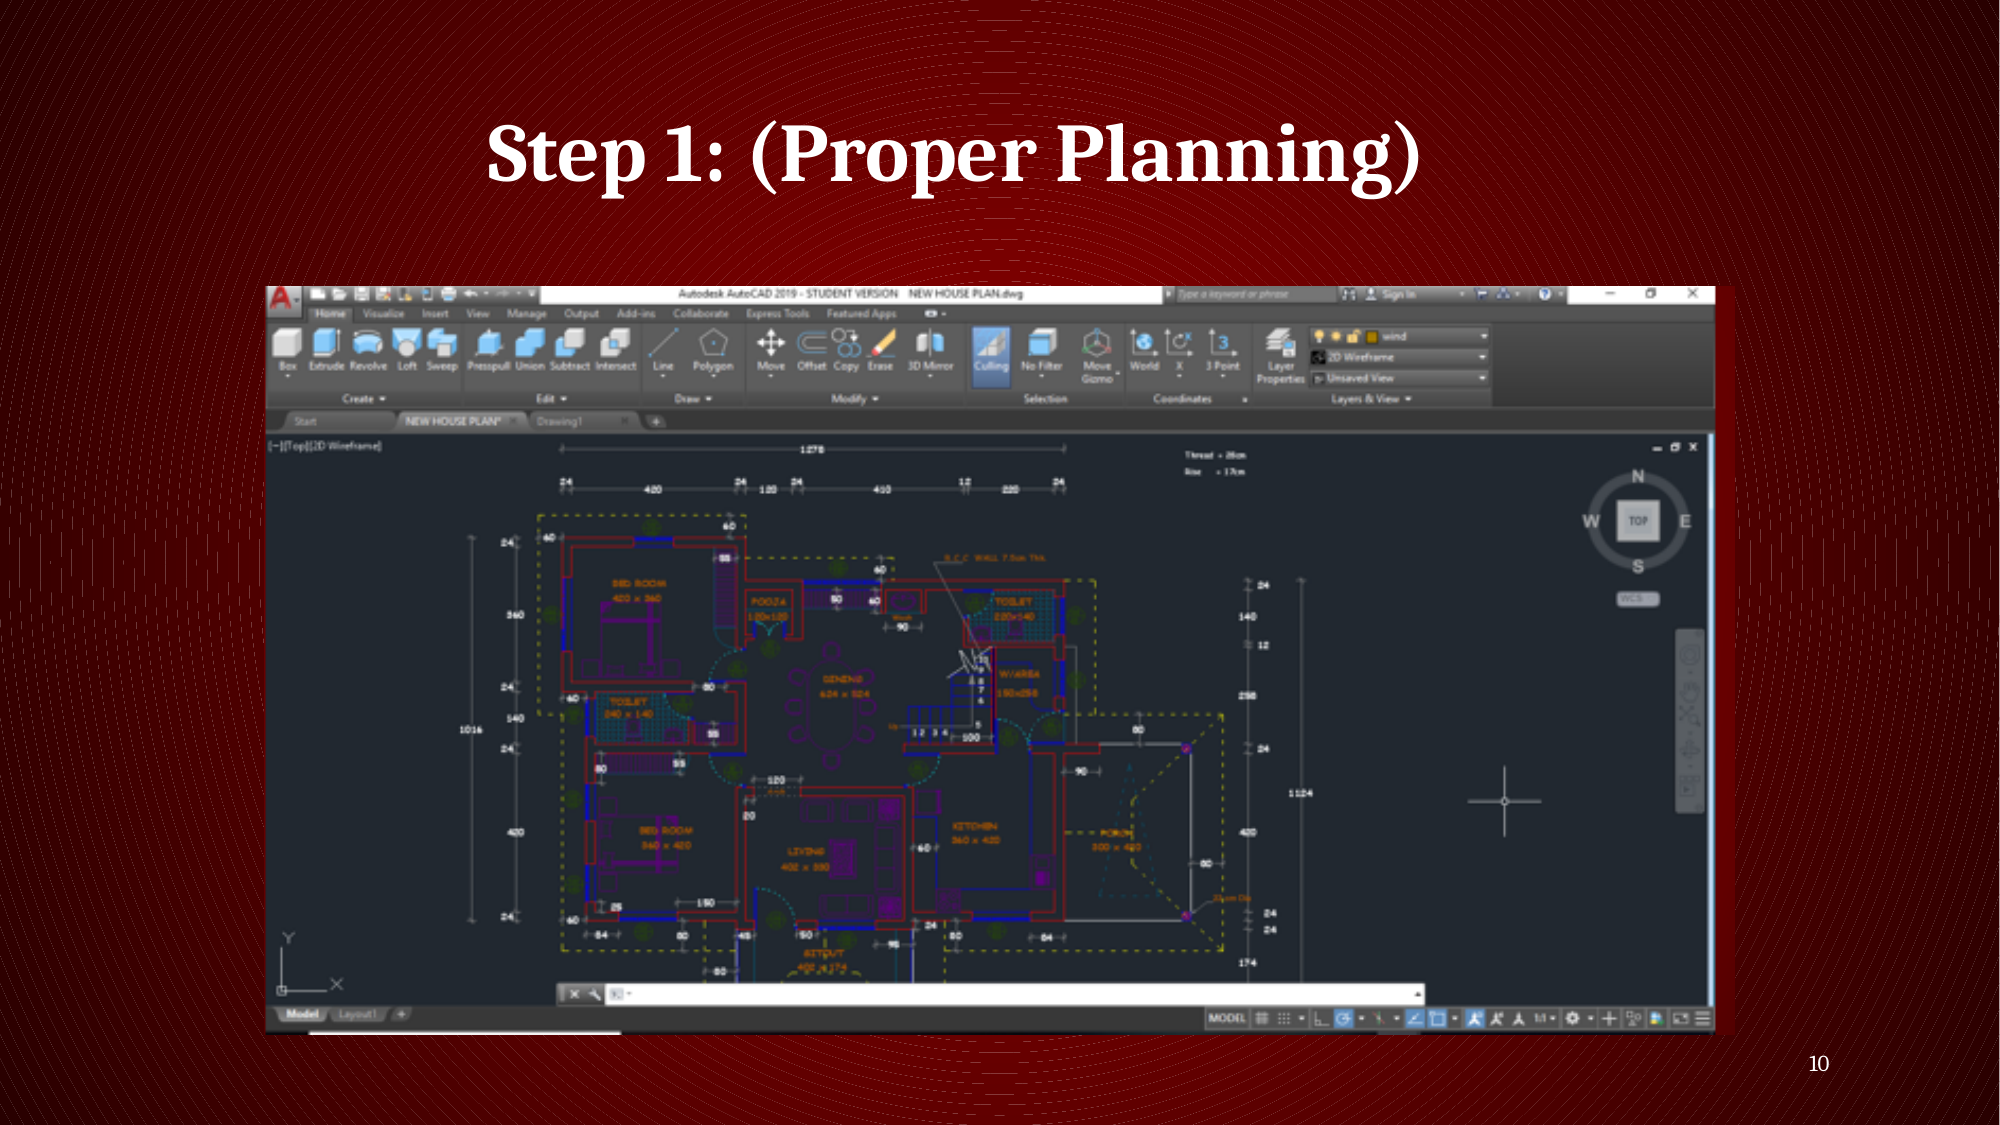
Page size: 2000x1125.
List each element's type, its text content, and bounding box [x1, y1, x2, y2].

picture [263, 286, 1736, 1036]
slide_number 10 [1712, 1045, 1850, 1078]
text_box Step 1: (Proper Planning) [176, 90, 1777, 206]
